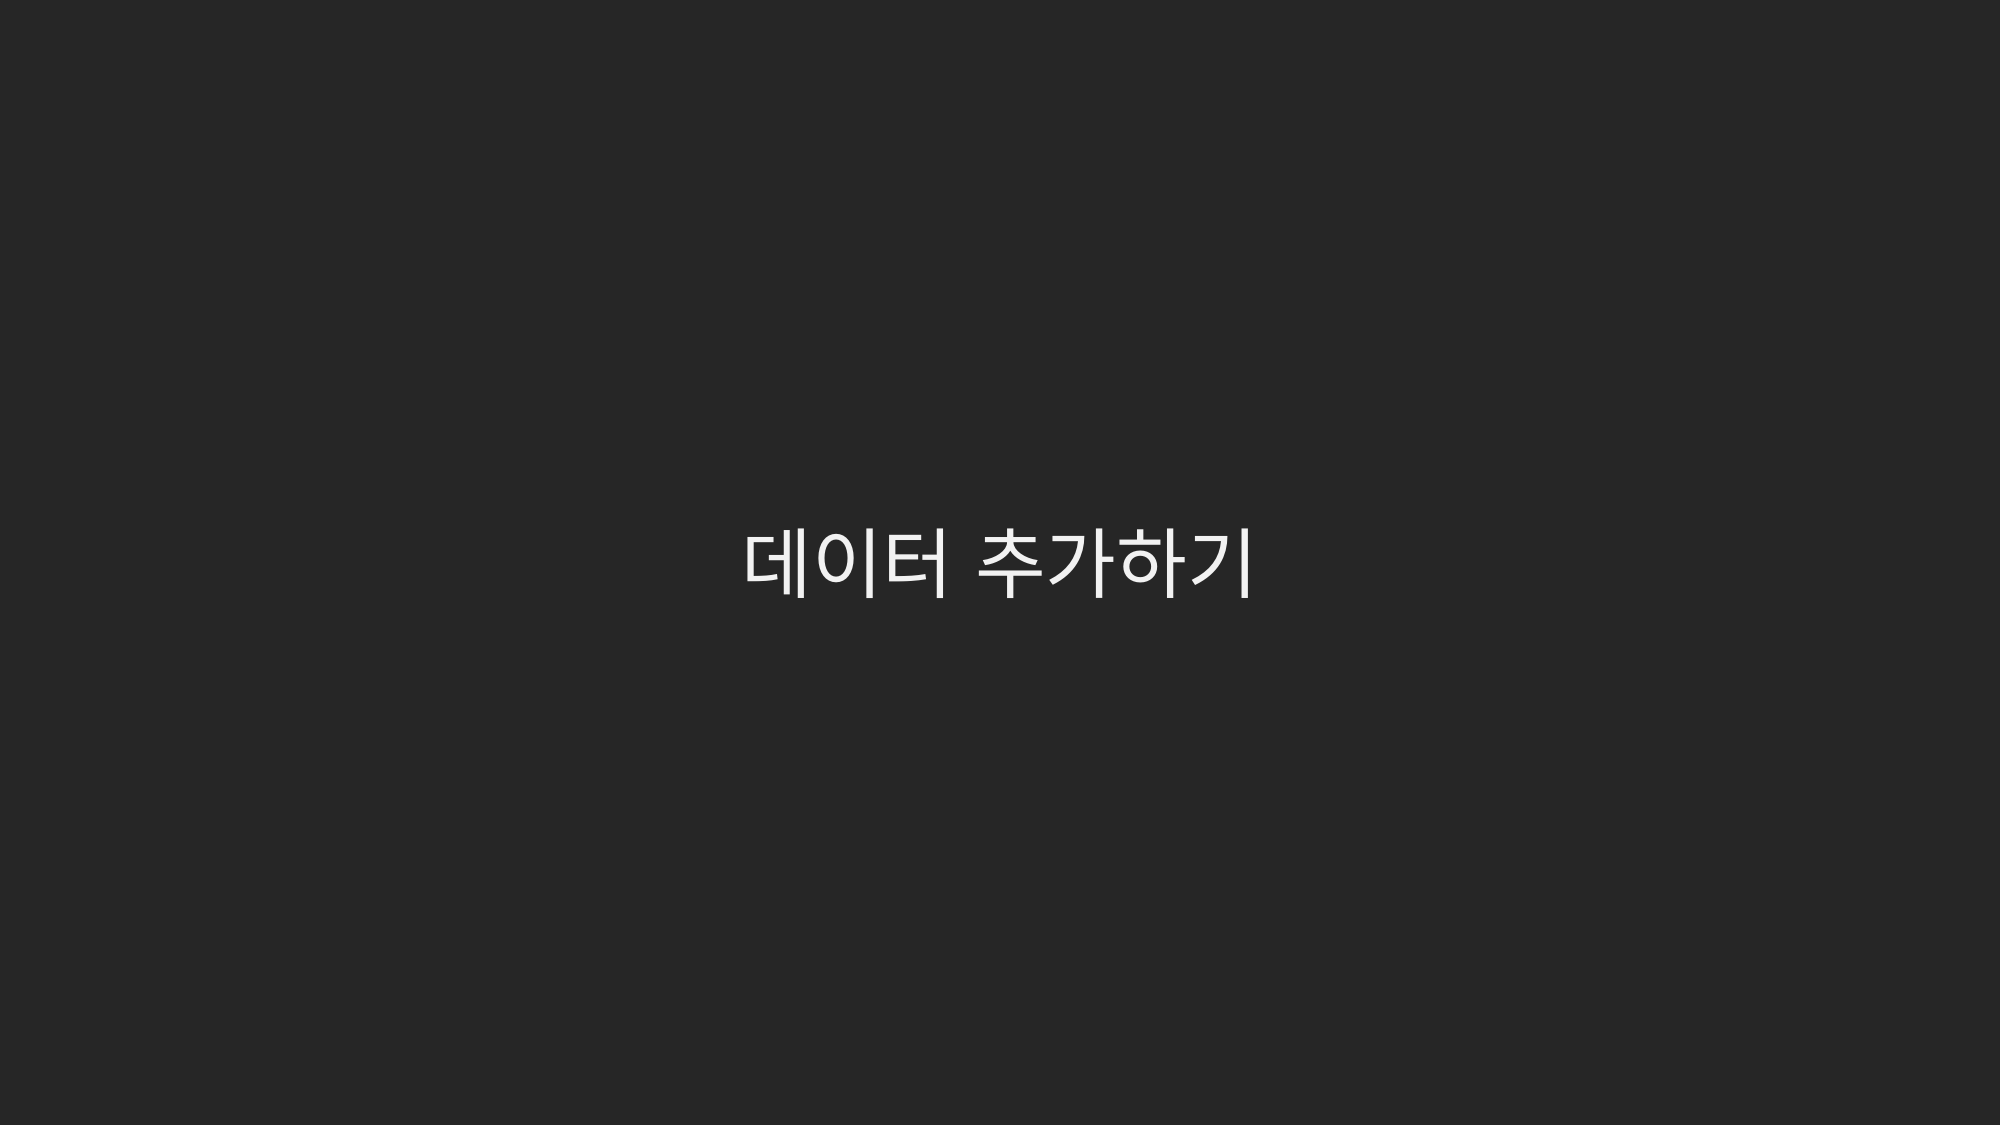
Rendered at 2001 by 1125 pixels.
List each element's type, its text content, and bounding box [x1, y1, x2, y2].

text_box 데이터 추가하기 [726, 508, 1273, 616]
